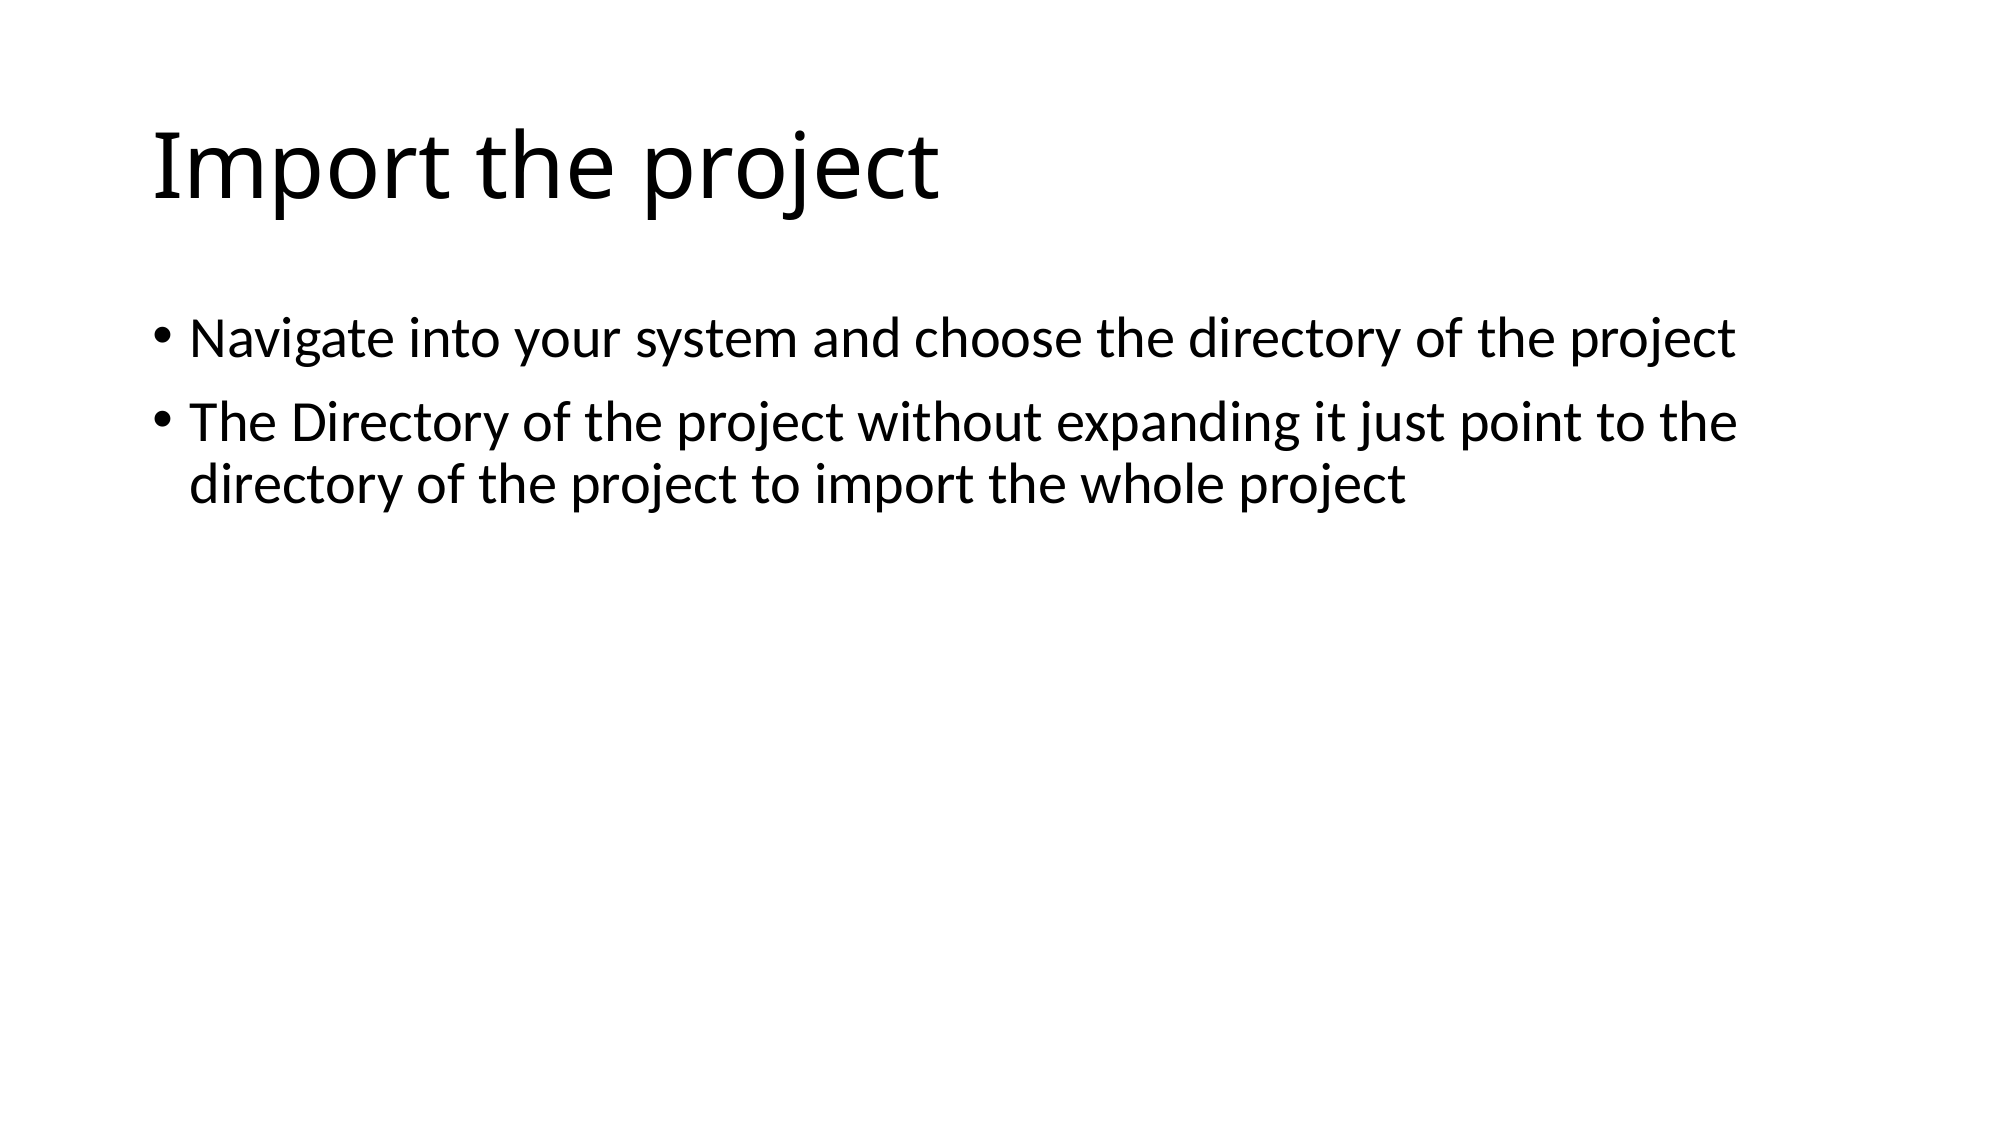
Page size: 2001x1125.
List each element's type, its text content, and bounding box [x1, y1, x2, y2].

list Navigate into your system and choose the directory of the project The Directory of the project without expanding it just point to the directory of the project to import the whole project [137, 299, 1863, 1014]
title Import the project [137, 59, 1863, 278]
